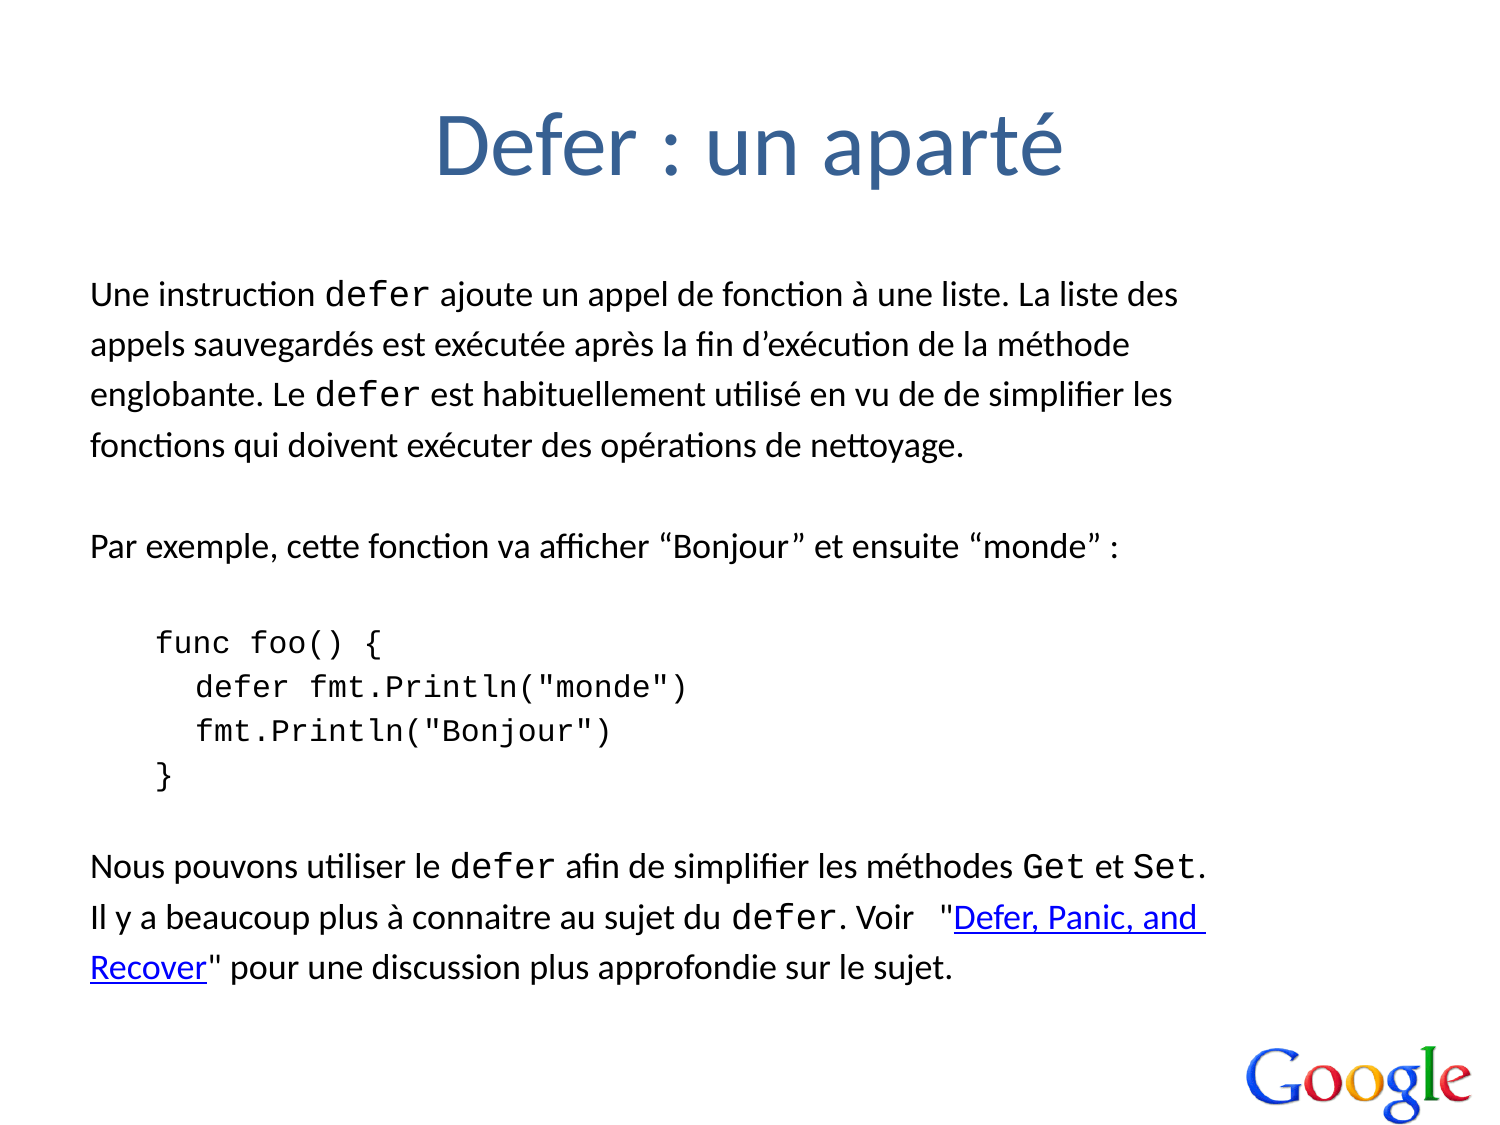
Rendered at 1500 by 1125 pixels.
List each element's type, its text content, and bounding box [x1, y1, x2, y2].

picture [1246, 1046, 1473, 1125]
title Defer : un aparté [75, 45, 1425, 233]
list Une instruction defer ajoute un appel de fonction à une liste. La liste des appels sauvegardés est exécutée après la fin d’exécution de la méthode englobante. Le defer est habituellement utilisé en vu de de simplifier les fonctions qui doivent exécuter des opérations de nettoyage. Par exemple, cette fonction va afficher “Bonjour” et ensuite “monde” : func foo() { defer fmt.Println("monde") fmt.Println("Bonjour") } Nous pouvons utiliser le defer afin de simplifier les méthodes Get et Set. Il y a beaucoup plus à connaitre au sujet du defer. Voir "Defer, Panic, and Recover" pour une discussion plus approfondie sur le sujet. [75, 262, 1425, 1005]
